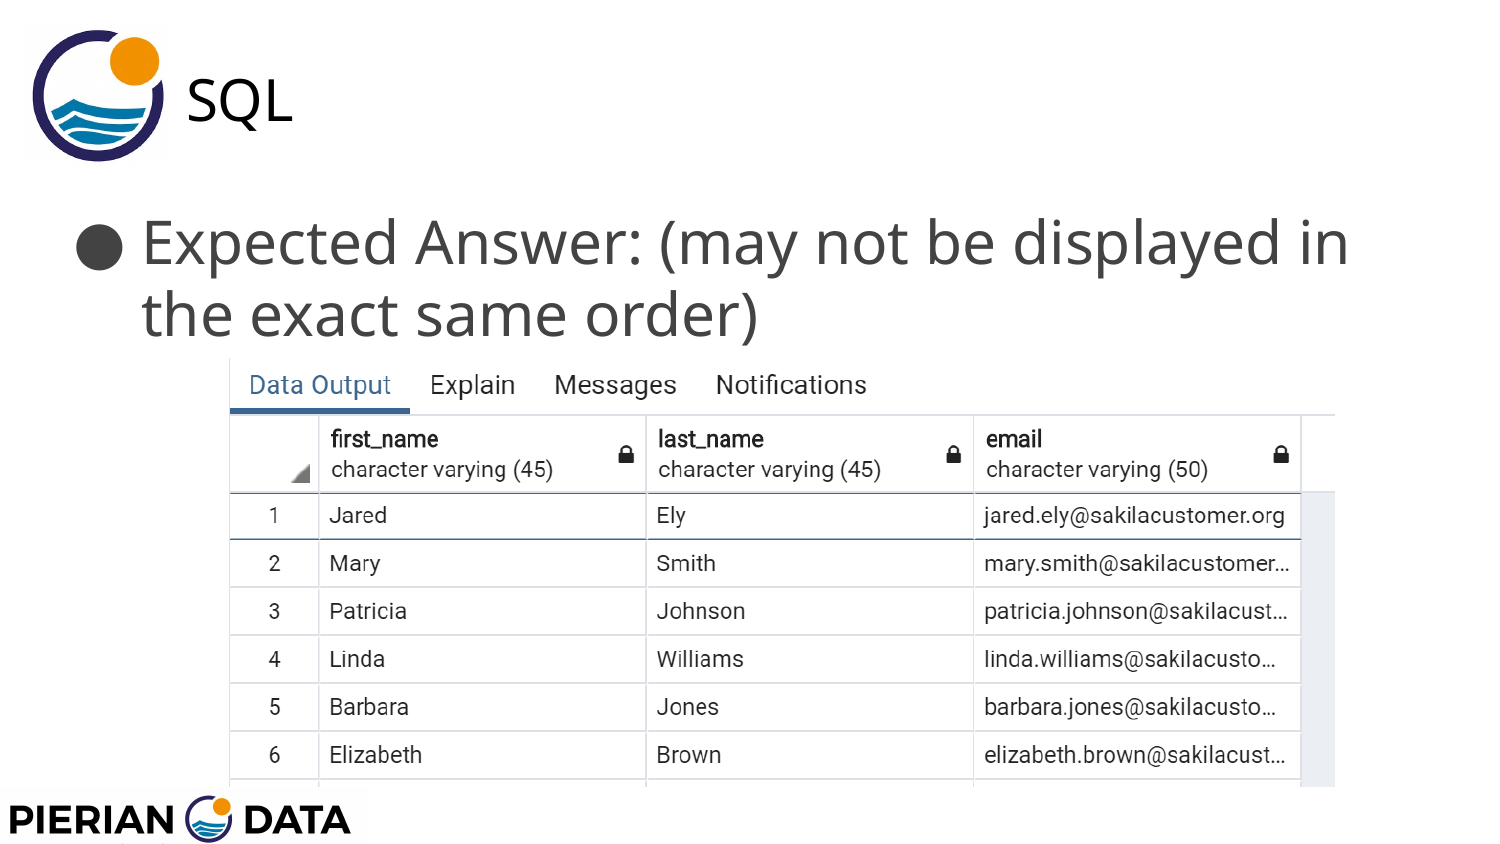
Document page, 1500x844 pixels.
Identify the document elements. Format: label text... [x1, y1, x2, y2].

title SQL [176, 48, 1449, 143]
picture [24, 24, 172, 167]
picture [0, 358, 1335, 844]
list Expected Answer: (may not be displayed in the exact same order) [51, 189, 1476, 750]
